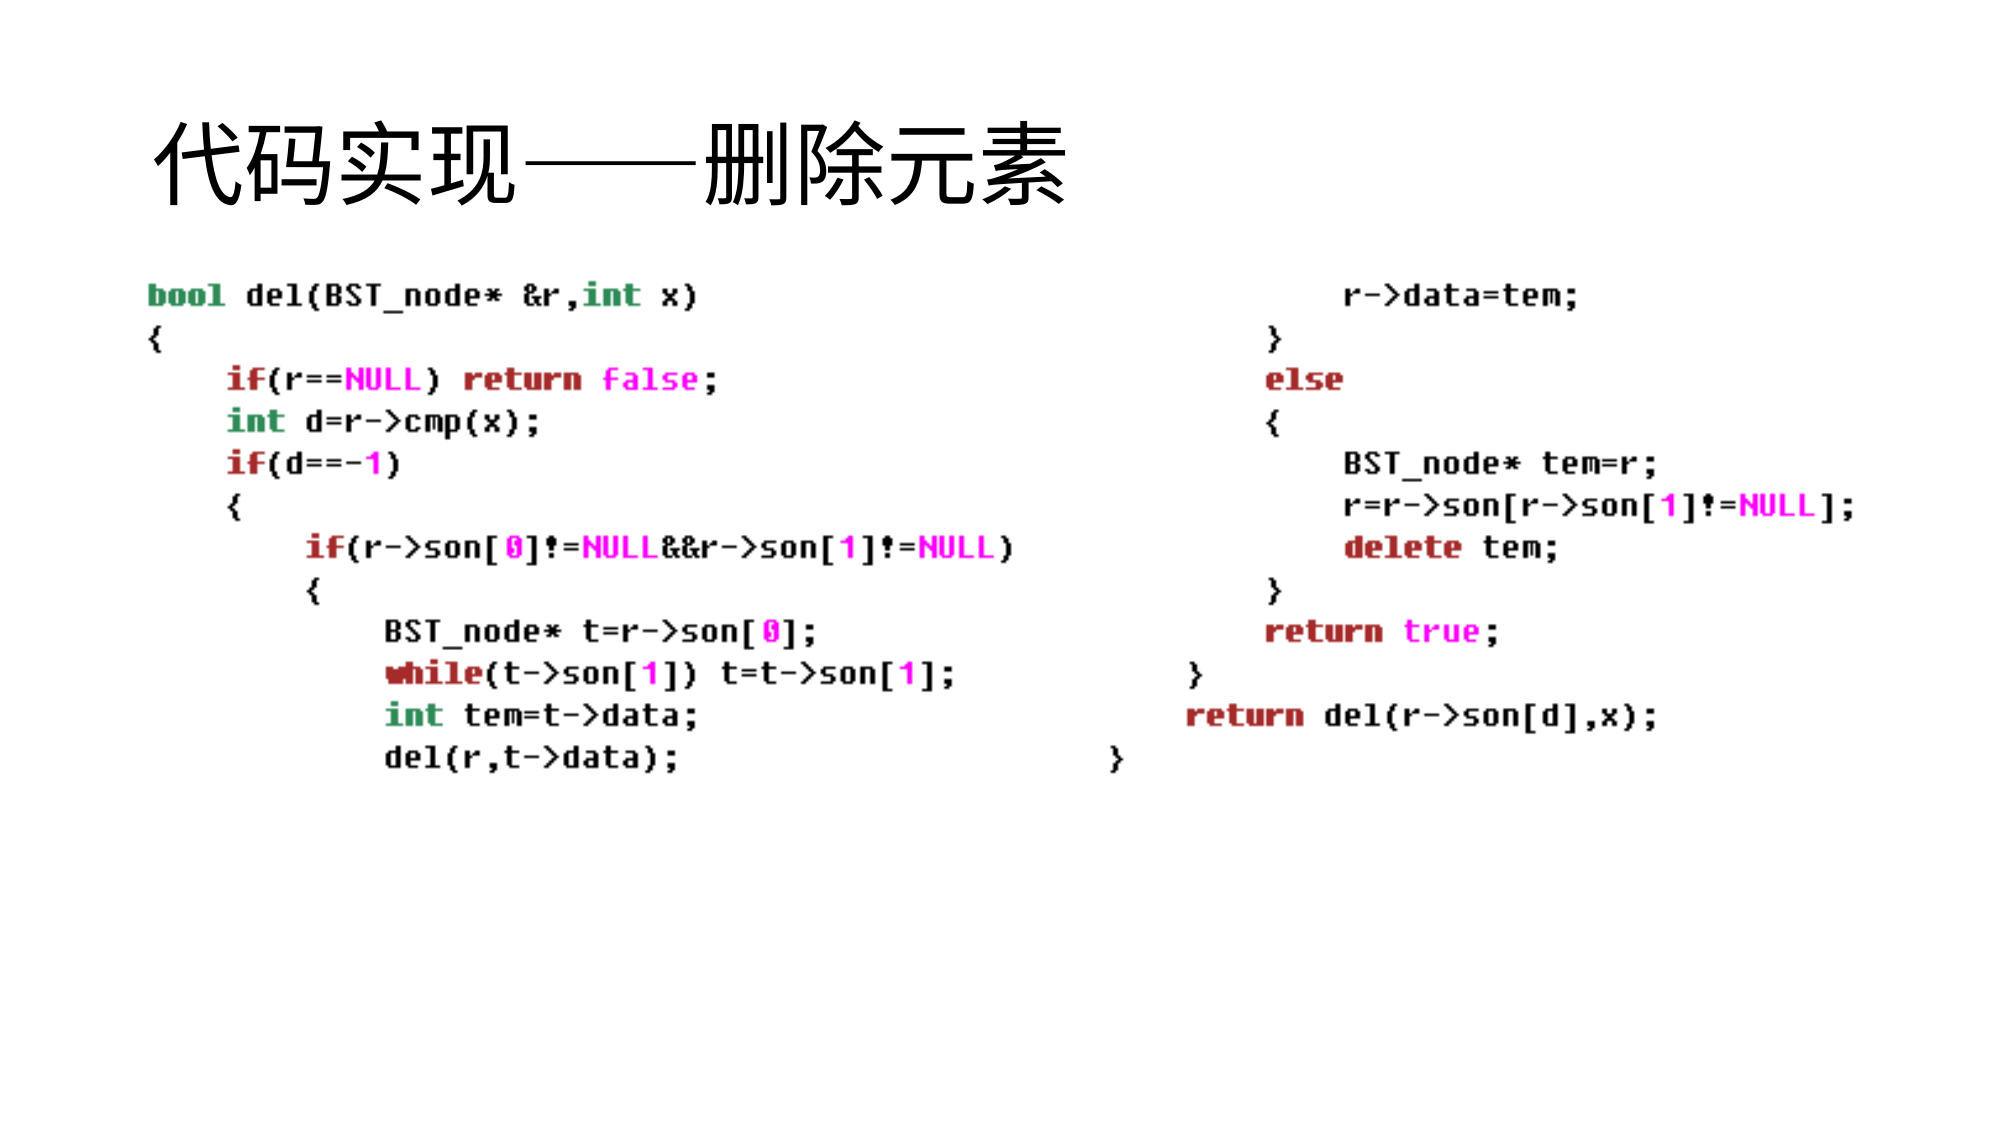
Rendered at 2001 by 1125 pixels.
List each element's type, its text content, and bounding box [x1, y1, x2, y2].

picture [1104, 277, 1877, 786]
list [137, 277, 1034, 781]
title 代码实现——删除元素 [137, 59, 1863, 278]
